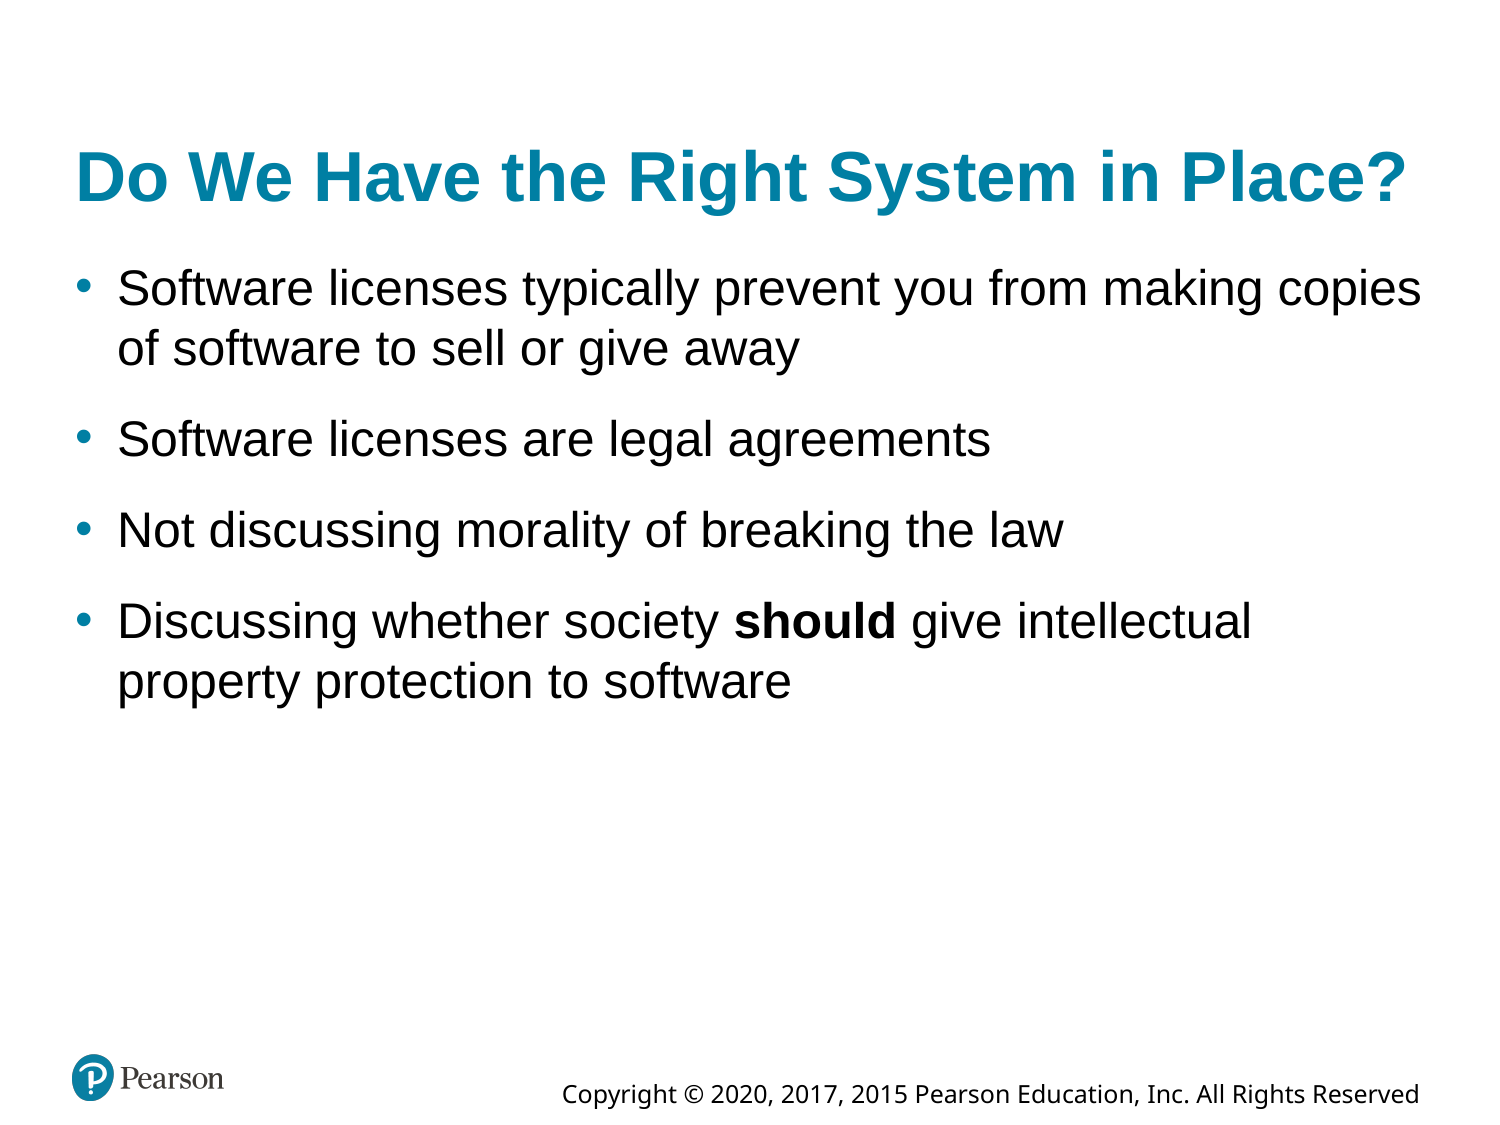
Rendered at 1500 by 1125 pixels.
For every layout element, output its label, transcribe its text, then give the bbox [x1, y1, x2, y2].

list Software licenses typically prevent you from making copies of software to sell or give away Software licenses are legal agreements Not discussing morality of breaking the law Discussing whether society should give intellectual property protection to software [75, 255, 1425, 983]
picture [72, 1087, 83, 1101]
picture [80, 1063, 106, 1088]
picture [72, 1054, 88, 1070]
picture [98, 1054, 224, 1101]
title Do We Have the Right System in Place? [75, 35, 1440, 216]
